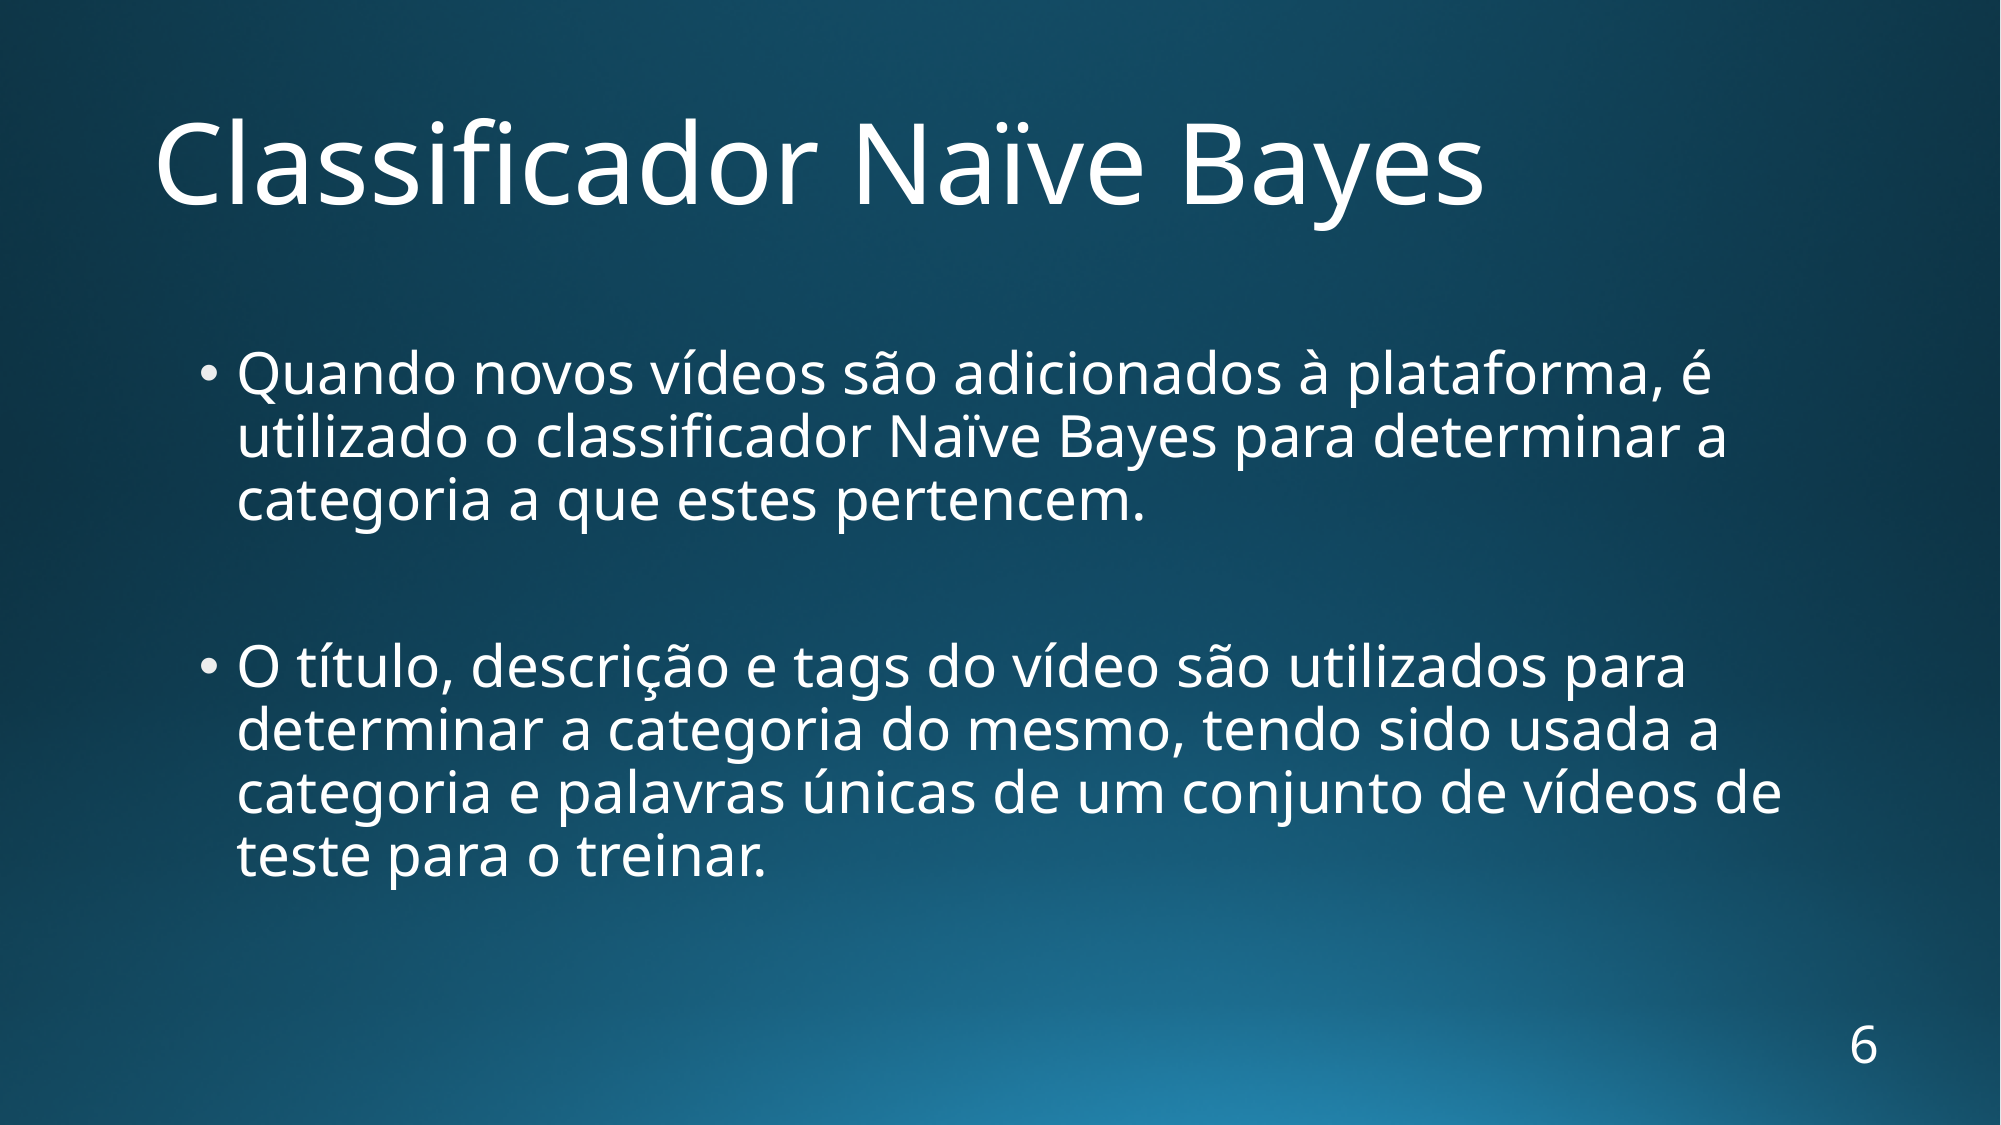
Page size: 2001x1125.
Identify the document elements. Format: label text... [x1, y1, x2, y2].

list Quando novos vídeos são adicionados à plataforma, é utilizado o classificador Naïve Bayes para determinar a categoria a que estes pertencem. O título, descrição e tags do vídeo são utilizados para determinar a categoria do mesmo, tendo sido usada a categoria e palavras únicas de um conjunto de vídeos de teste para o treinar. [183, 336, 1863, 1051]
title Classificador Naïve Bayes [137, 59, 1863, 278]
picture [0, 0, 2001, 1125]
text_box 6 [1834, 1004, 1893, 1082]
